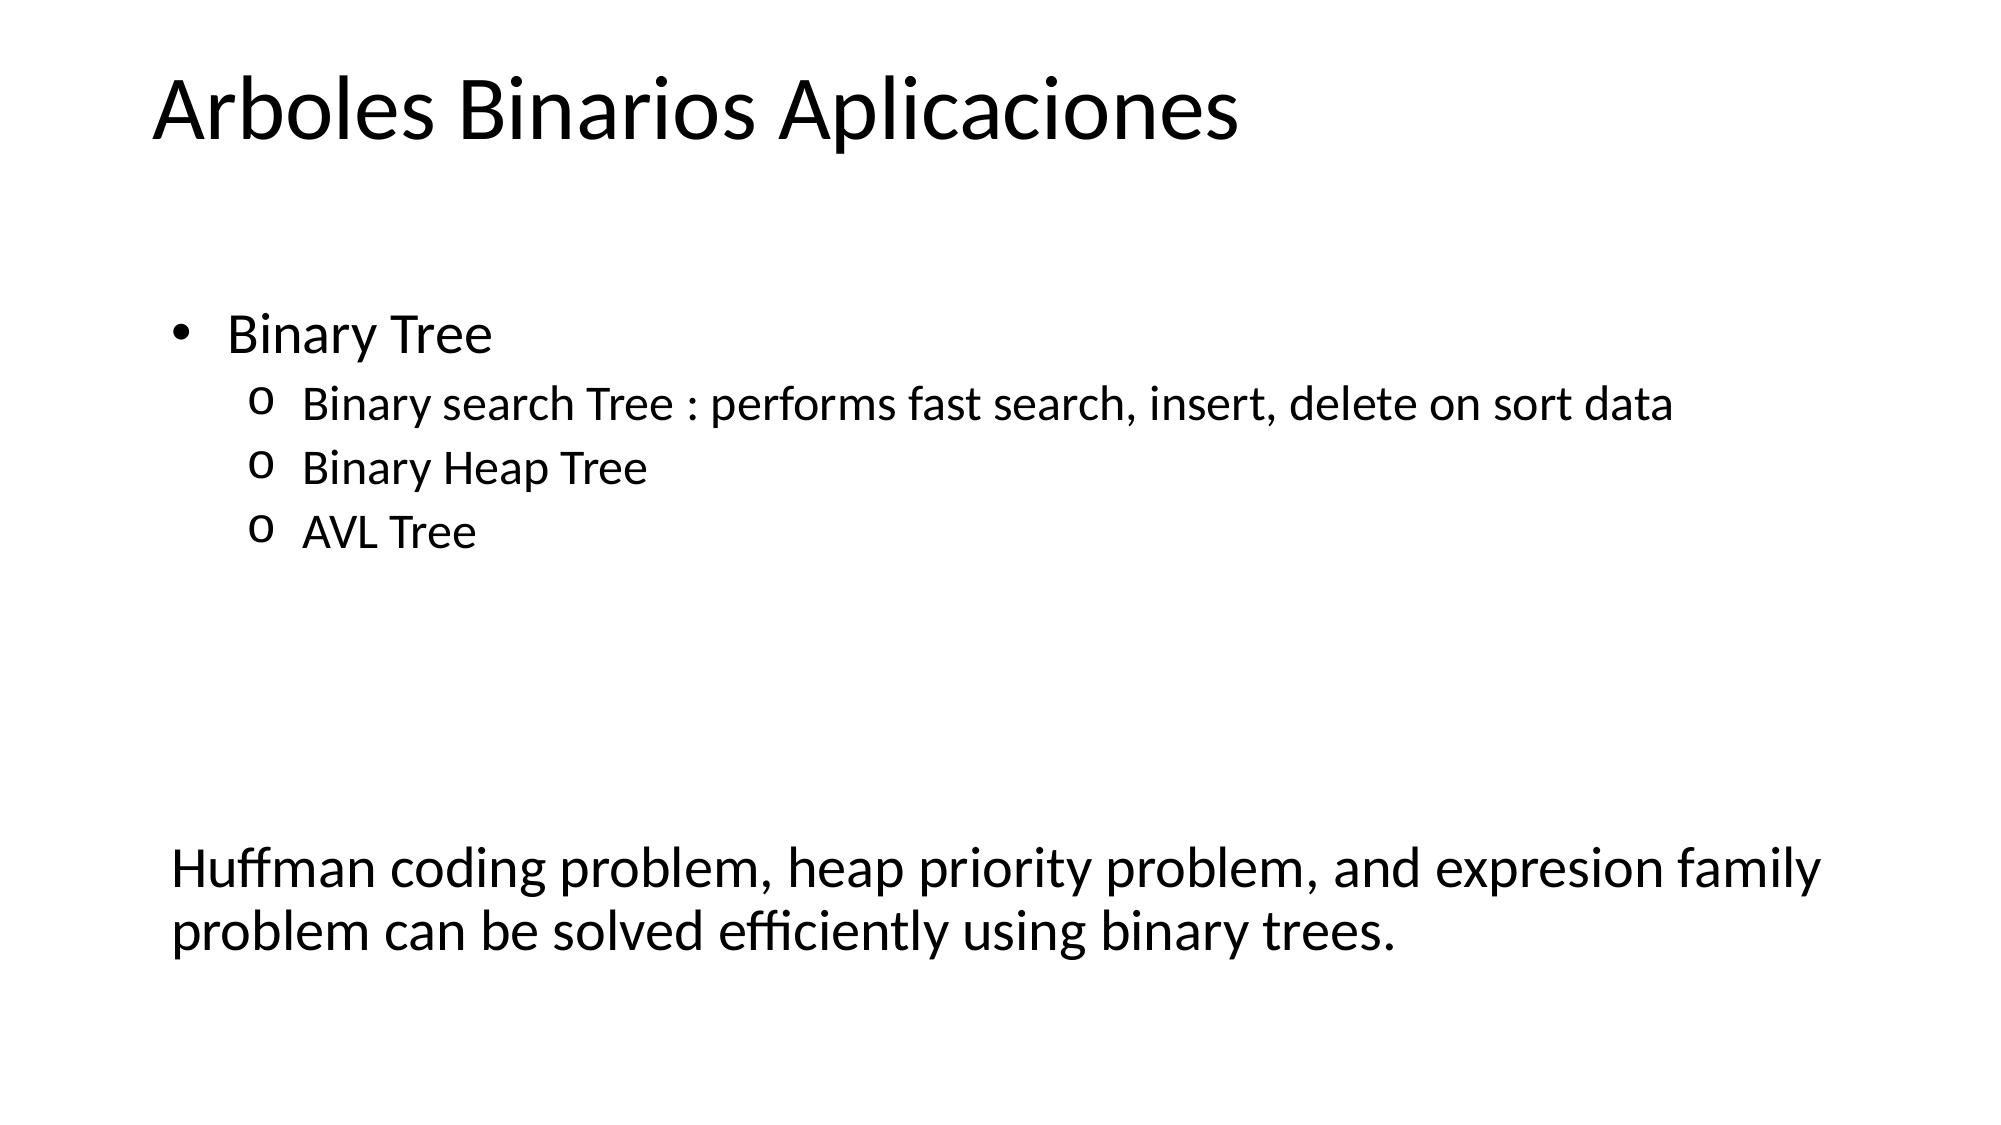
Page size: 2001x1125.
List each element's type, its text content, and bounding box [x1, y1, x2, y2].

title Arboles Binarios Aplicaciones [137, 0, 1863, 205]
list Binary Tree Binary search Tree : performs fast search, insert, delete on sort data Binary Heap Tree AVL Tree Huffman coding problem, heap priority problem, and expresion family problem can be solved efficiently using binary trees. [137, 205, 1891, 1042]
